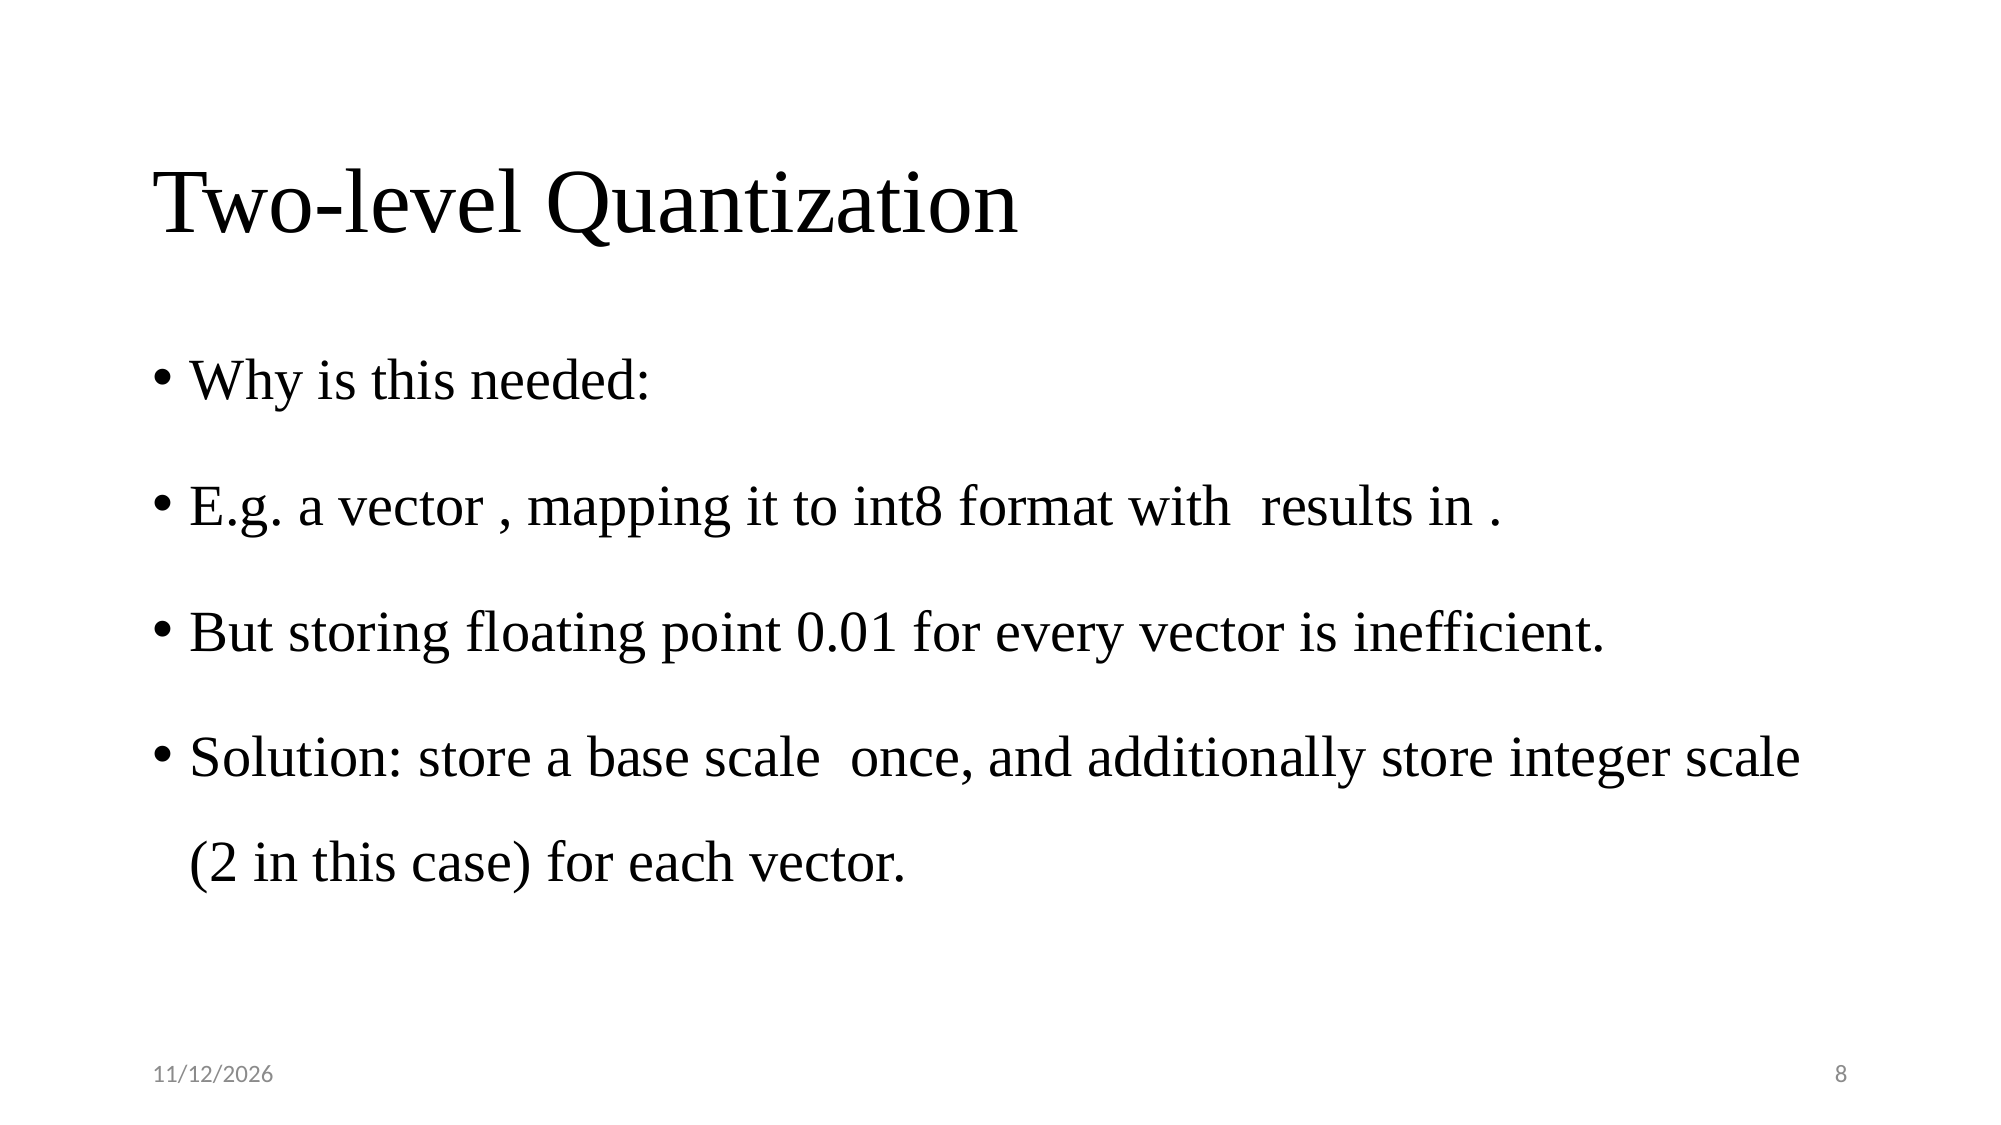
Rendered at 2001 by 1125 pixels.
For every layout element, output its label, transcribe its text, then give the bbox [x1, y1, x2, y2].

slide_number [137, 1042, 588, 1103]
slide_number 8 [1412, 1042, 1863, 1103]
title Two-level Quantization [137, 59, 1863, 278]
